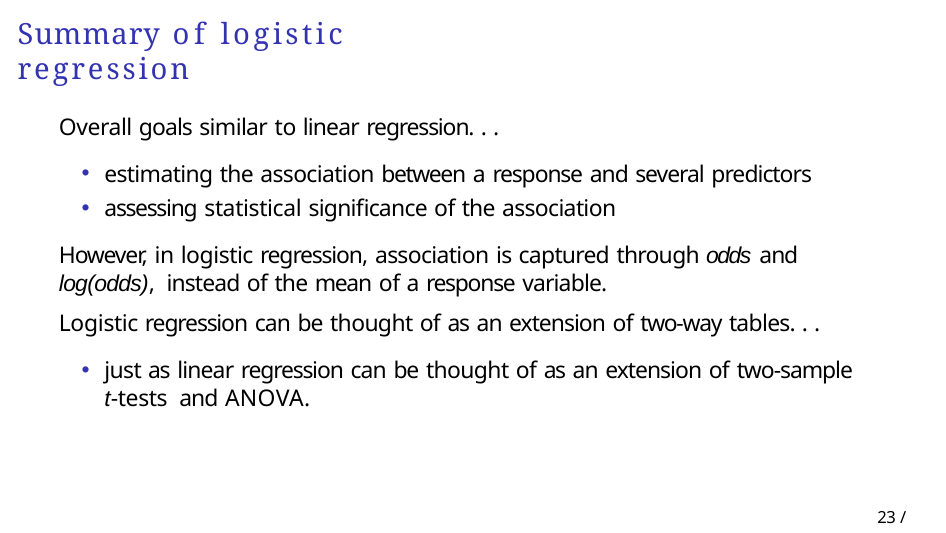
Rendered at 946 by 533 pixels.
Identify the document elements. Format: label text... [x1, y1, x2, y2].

slide_number 23 / 23 [871, 501, 930, 533]
text_box Overall goals similar to linear regression. . . estimating the association between a response and several predictors assessing statistical significance of the association However, in logistic regression, association is captured through odds and log(odds), instead of the mean of a response variable. Logistic regression can be thought of as an extension of two-way tables. . . just as linear regression can be thought of as an extension of two-sample t-tests and ANOVA. [48, 110, 870, 412]
title Summary of logistic regression [15, 12, 506, 104]
